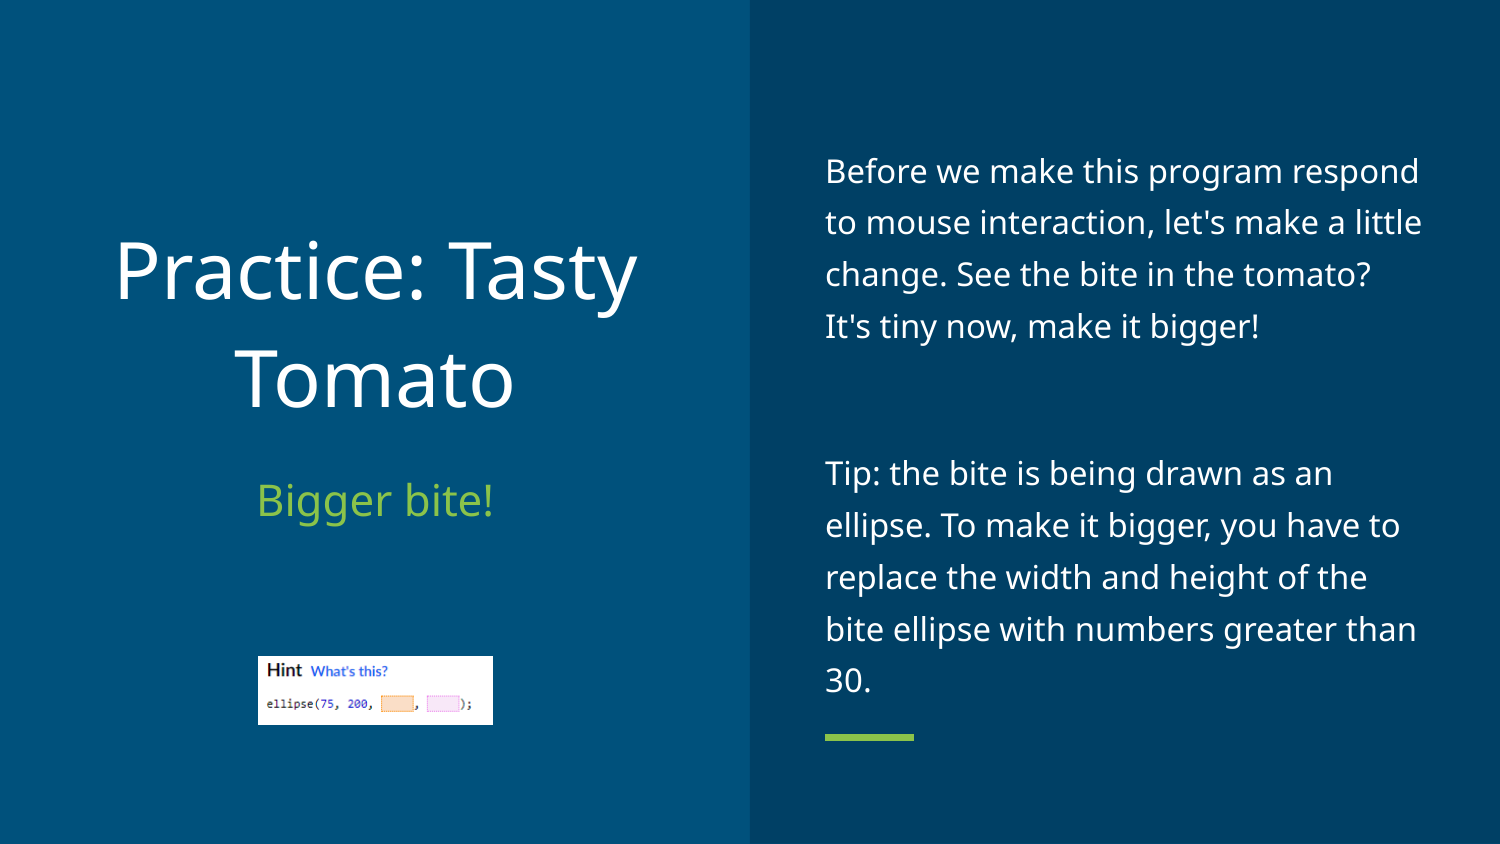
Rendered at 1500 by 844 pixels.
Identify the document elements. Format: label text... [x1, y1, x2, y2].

subtitle Bigger bite! [43, 454, 708, 675]
picture [259, 657, 492, 724]
list Before we make this program respond to mouse interaction, let's make a little change. See the bite in the tomato? It's tiny now, make it bigger! Tip: the bite is being drawn as an ellipse. To make it bigger, you have to replace the width and height of the bite ellipse with numbers greater than 30. [810, 118, 1440, 725]
title Practice: Tasty Tomato [43, 198, 708, 446]
